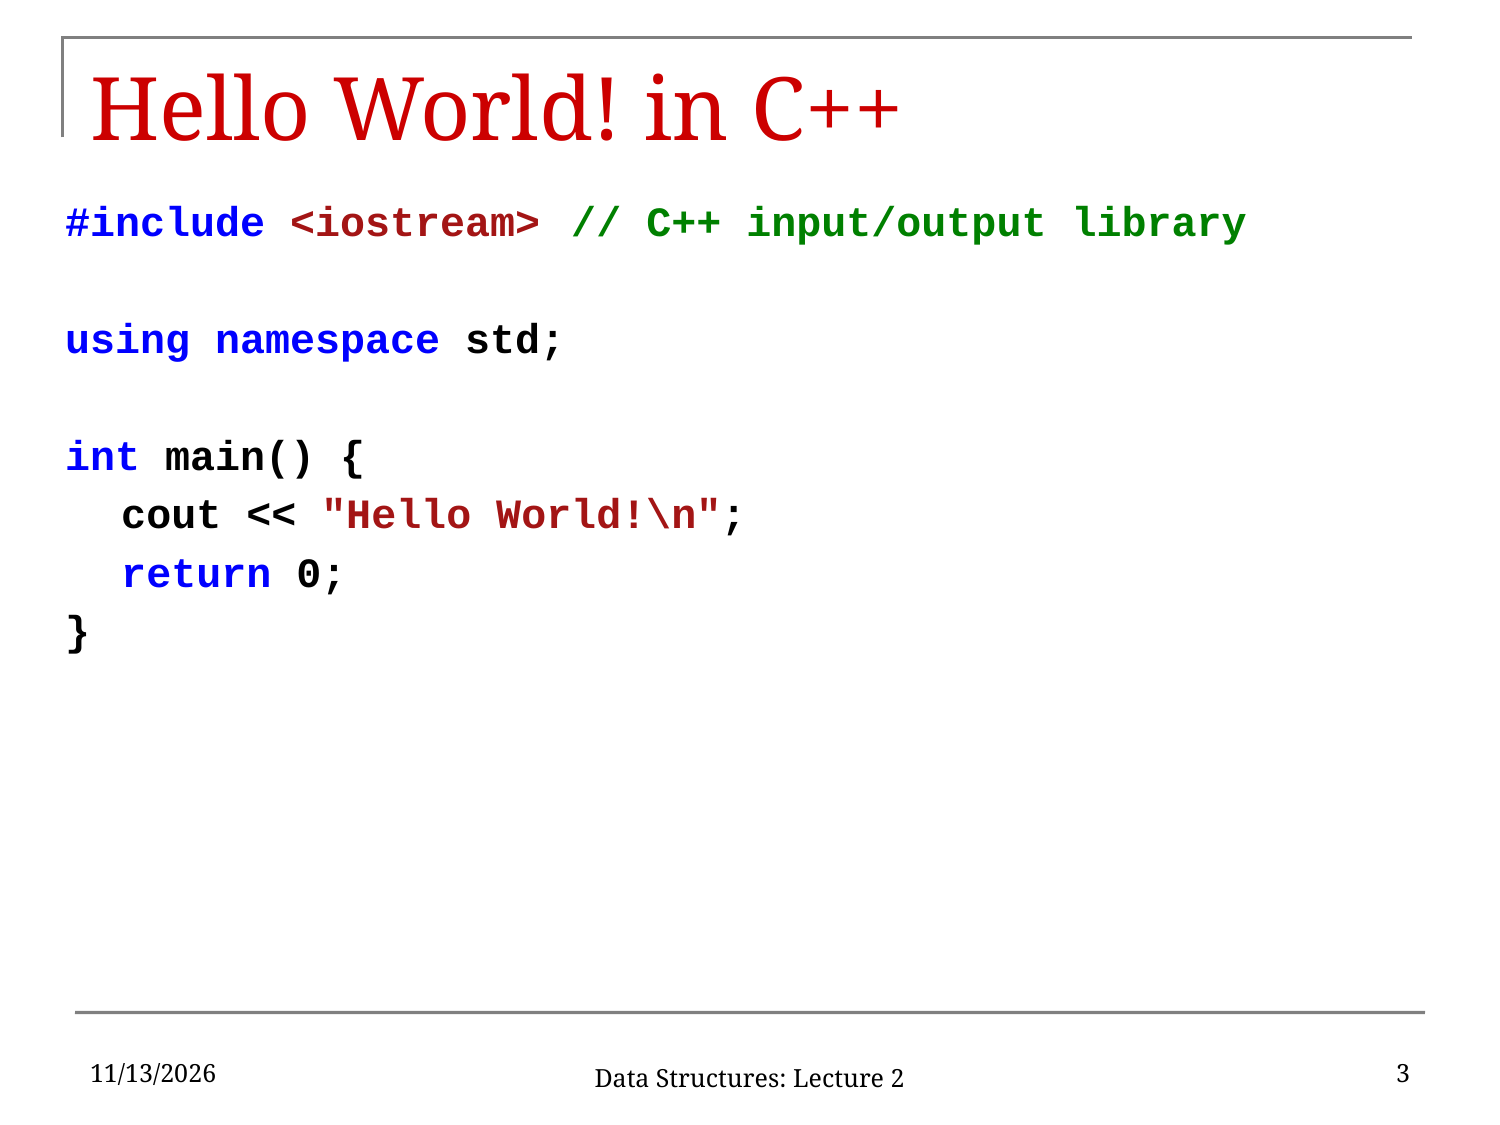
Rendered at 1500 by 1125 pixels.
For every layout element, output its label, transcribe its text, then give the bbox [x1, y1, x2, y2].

slide_number 3 [1074, 1023, 1426, 1100]
title Hello World! in C++ [75, 45, 1425, 163]
footer Data Structures: Lecture 2 [512, 1024, 988, 1101]
list #include <iostream> // C++ input/output library using namespace std; int main() { cout << "Hello World!\n"; return 0; } [50, 187, 1450, 1006]
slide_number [74, 1023, 426, 1100]
